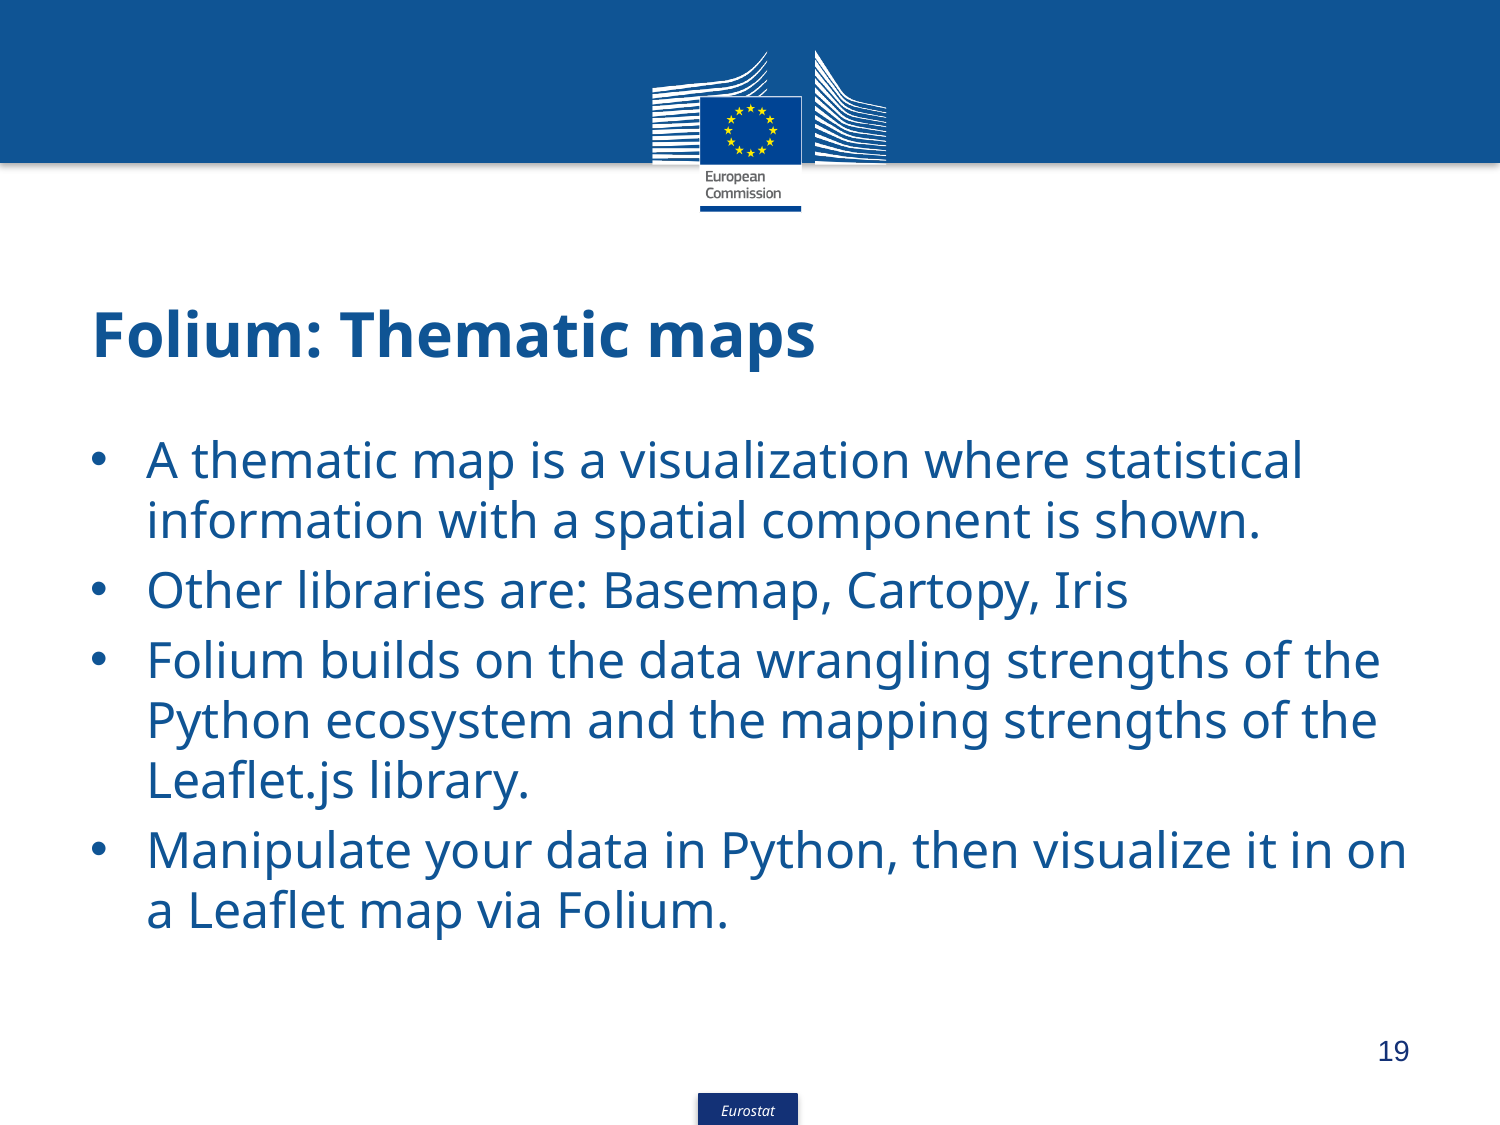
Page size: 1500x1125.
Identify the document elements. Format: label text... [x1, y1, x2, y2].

title Folium: Thematic maps [76, 255, 1428, 410]
slide_number 19 [1074, 1024, 1426, 1103]
list A thematic map is a visualization where statistical information with a spatial component is shown. Other libraries are: Basemap, Cartopy, Iris Folium builds on the data wrangling strengths of the Python ecosystem and the mapping strengths of the Leaflet.js library. Manipulate your data in Python, then visualize it in on a Leaflet map via Folium. [74, 420, 1426, 1018]
